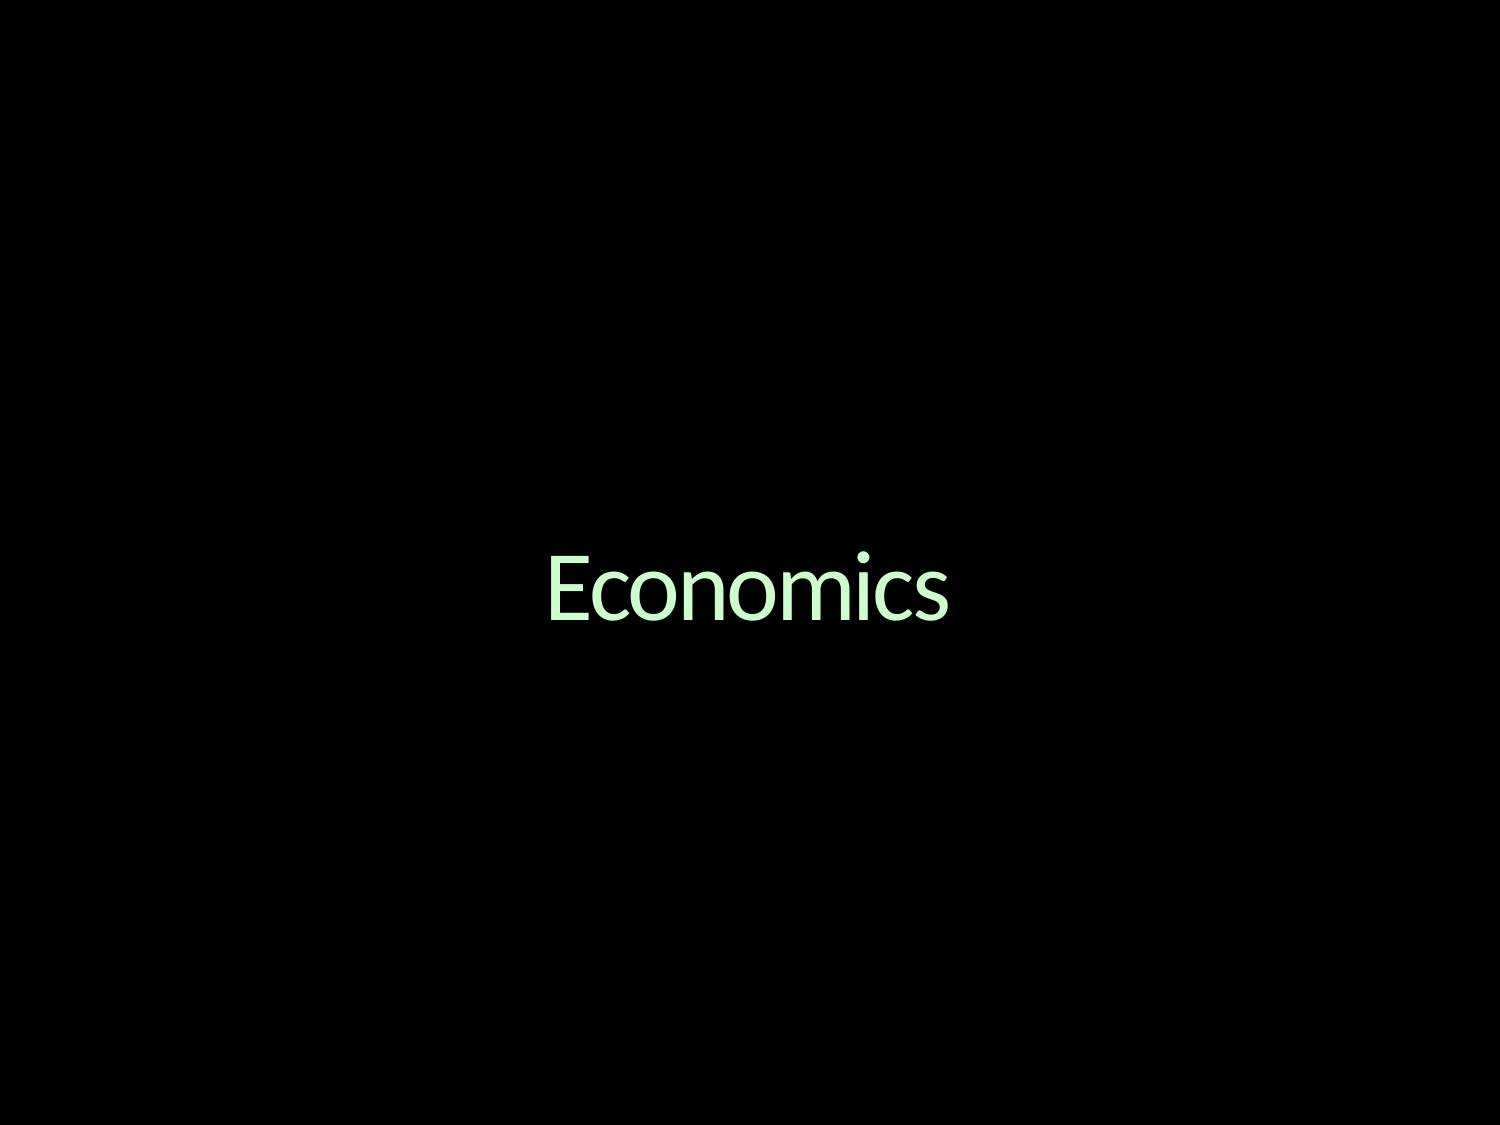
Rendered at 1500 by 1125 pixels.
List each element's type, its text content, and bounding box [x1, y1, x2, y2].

title Economics [60, 533, 1436, 643]
